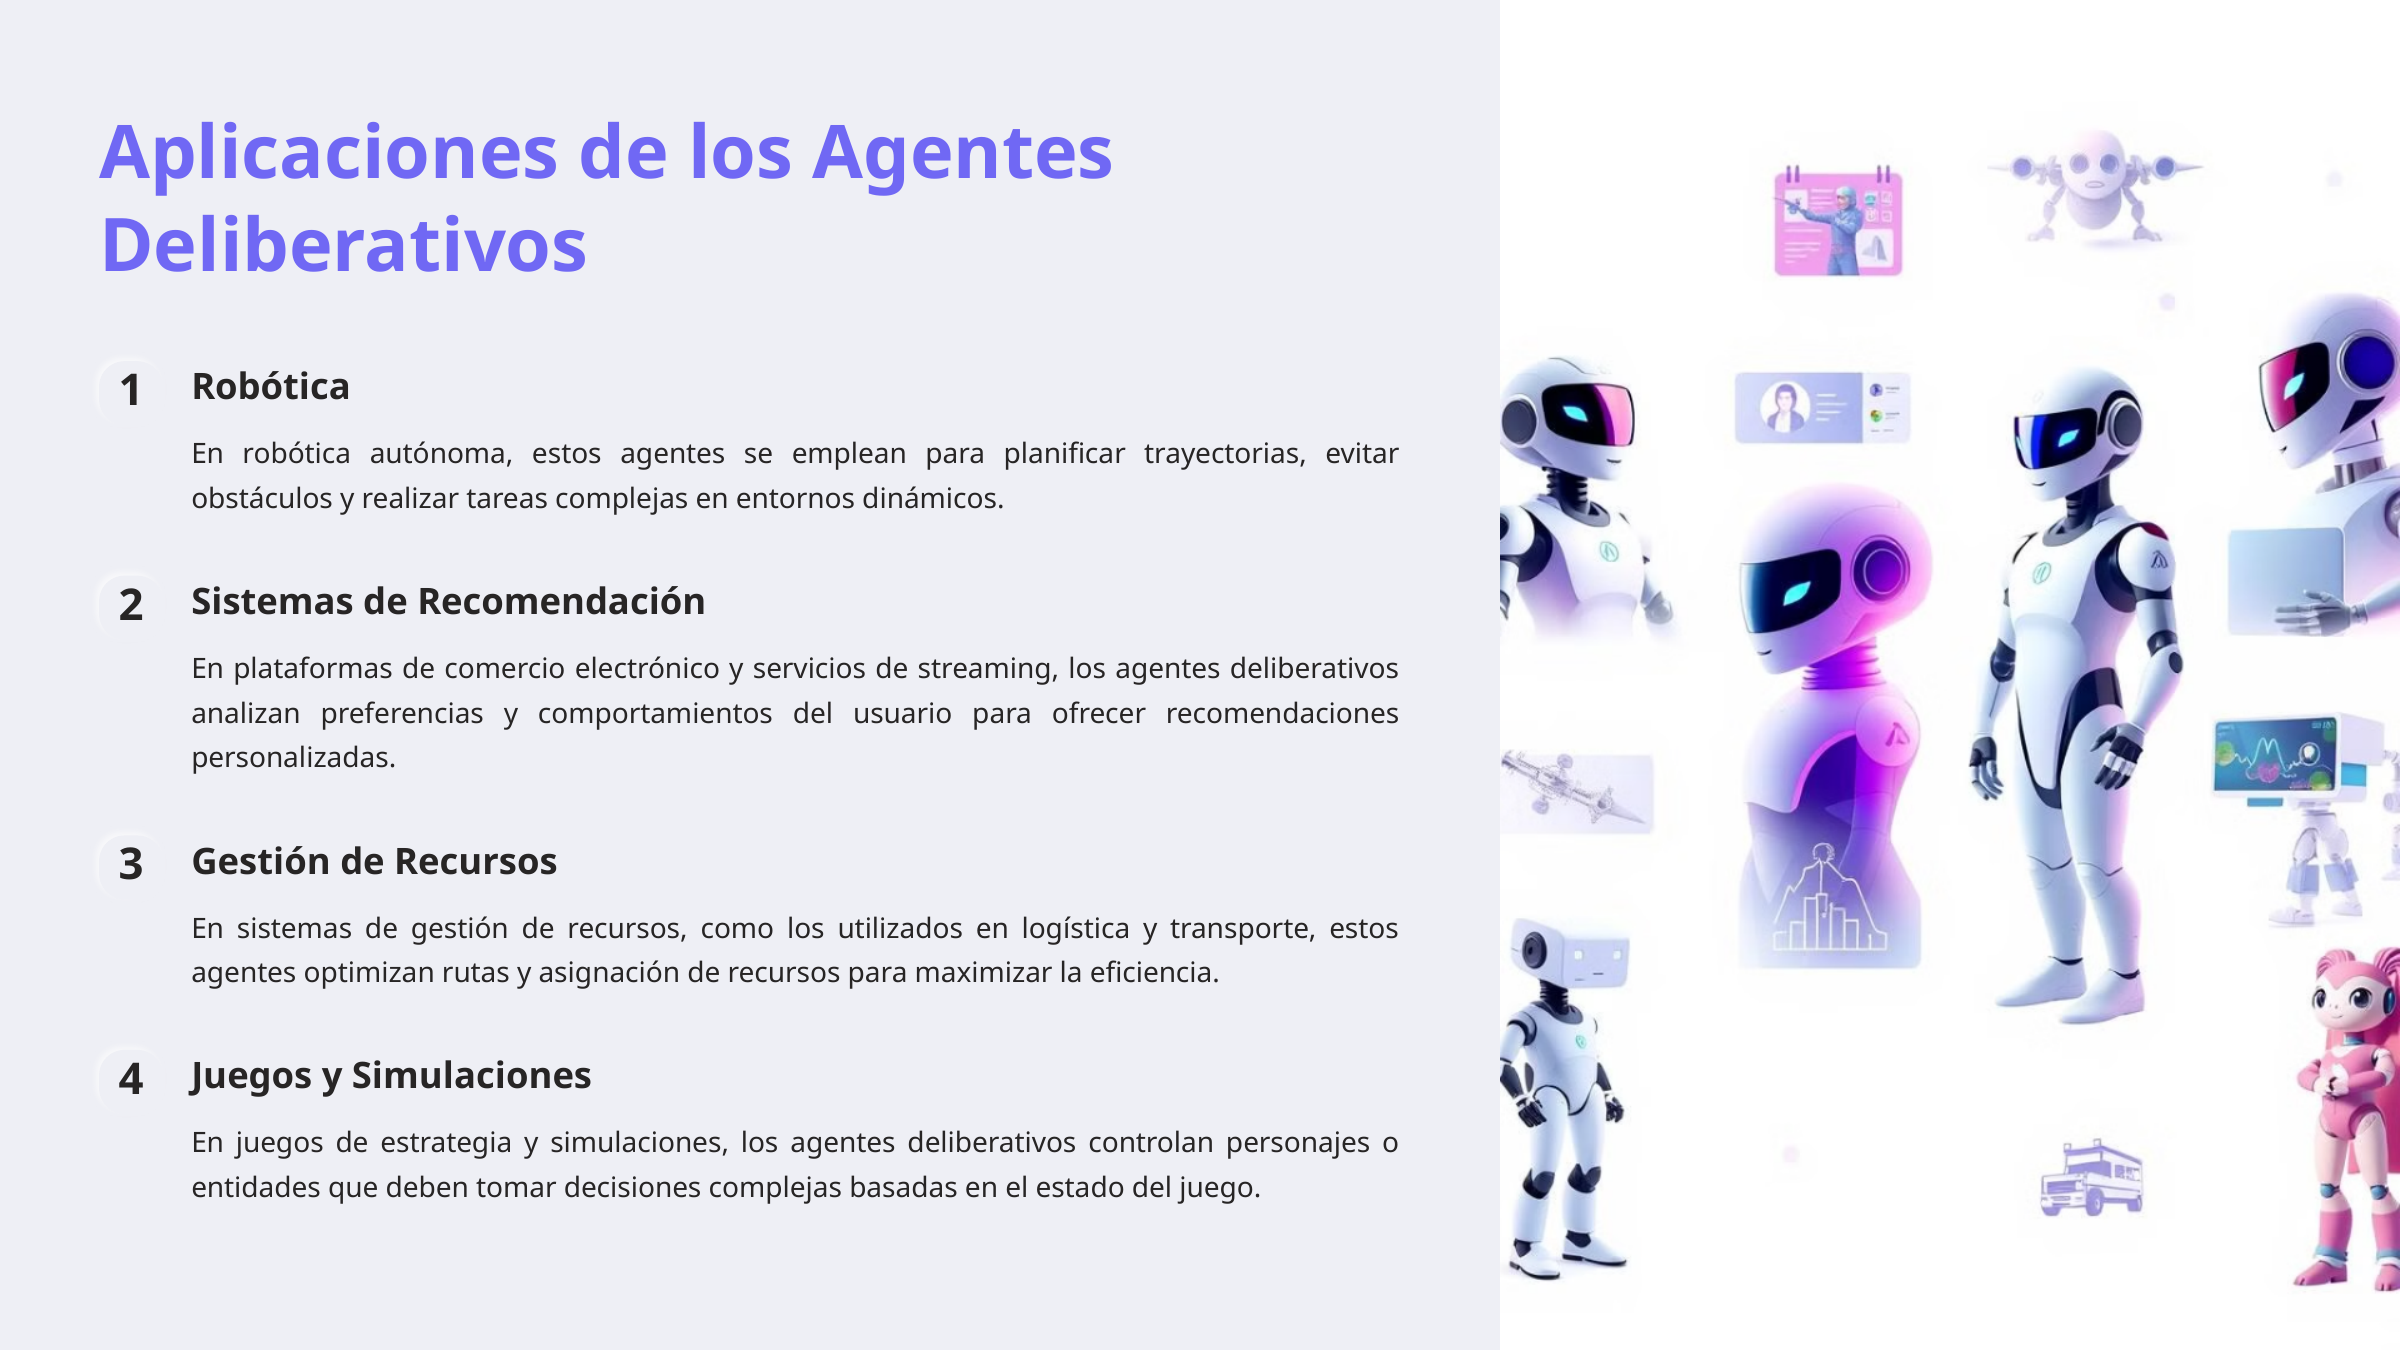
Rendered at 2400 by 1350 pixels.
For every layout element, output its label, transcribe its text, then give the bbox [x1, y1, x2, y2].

text_box Robótica [191, 361, 565, 408]
text_box Gestión de Recursos [191, 835, 565, 883]
text_box En robótica autónoma, estos agentes se emplean para planificar trayectorias, evitar obstáculos y realizar tareas complejas en entornos dinámicos. [191, 424, 1401, 516]
text_box [99, 575, 163, 640]
text_box Sistemas de Recomendación [191, 575, 668, 623]
text_box Juegos y Simulaciones [191, 1049, 569, 1097]
text_box [99, 361, 163, 425]
text_box 4 [117, 1059, 145, 1105]
text_box [99, 1049, 163, 1114]
text_box En sistemas de gestión de recursos, como los utilizados en logística y transporte, estos agentes optimizan rutas y asignación de recursos para maximizar la eficiencia. [191, 899, 1401, 990]
text_box [99, 835, 163, 900]
text_box Aplicaciones de los Agentes Deliberativos [99, 100, 1401, 287]
text_box 3 [118, 844, 144, 890]
text_box En plataformas de comercio electrónico y servicios de streaming, los agentes deliberativos analizan preferencias y comportamientos del usuario para ofrecer recomendaciones personalizadas. [191, 639, 1401, 776]
text_box 2 [118, 585, 144, 630]
text_box 1 [123, 370, 139, 416]
picture [1499, 0, 2400, 1350]
text_box En juegos de estrategia y simulaciones, los agentes deliberativos controlan personajes o entidades que deben tomar decisiones complejas basadas en el estado del juego. [191, 1113, 1401, 1250]
